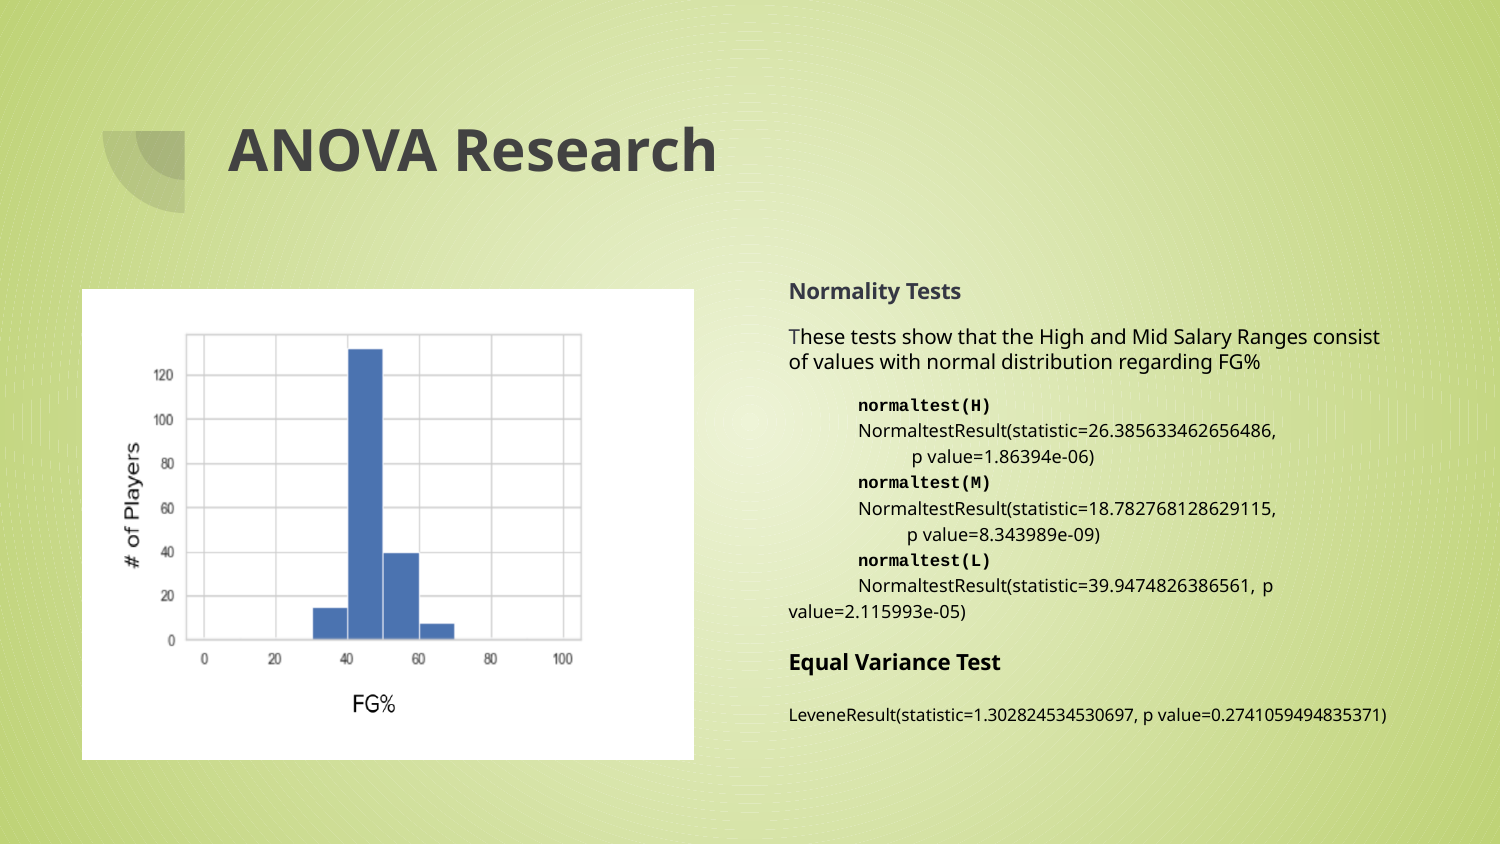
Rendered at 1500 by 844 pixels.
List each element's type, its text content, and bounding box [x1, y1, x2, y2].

title ANOVA Research [213, 98, 1368, 263]
list Normality Tests These tests show that the High and Mid Salary Ranges consist of values with normal distribution regarding FG% normaltest(H) NormaltestResult(statistic=26.385633462656486, p value=1.86394e-06) normaltest(M) NormaltestResult(statistic=18.782768128629115, p value=8.343989e-09) normaltest(L) NormaltestResult(statistic=39.9474826386561, p value=2.115993e-05) Equal Variance Test LeveneResult(statistic=1.302824534530697, p value=0.2741059494835371) [773, 262, 1415, 744]
picture [81, 289, 694, 760]
